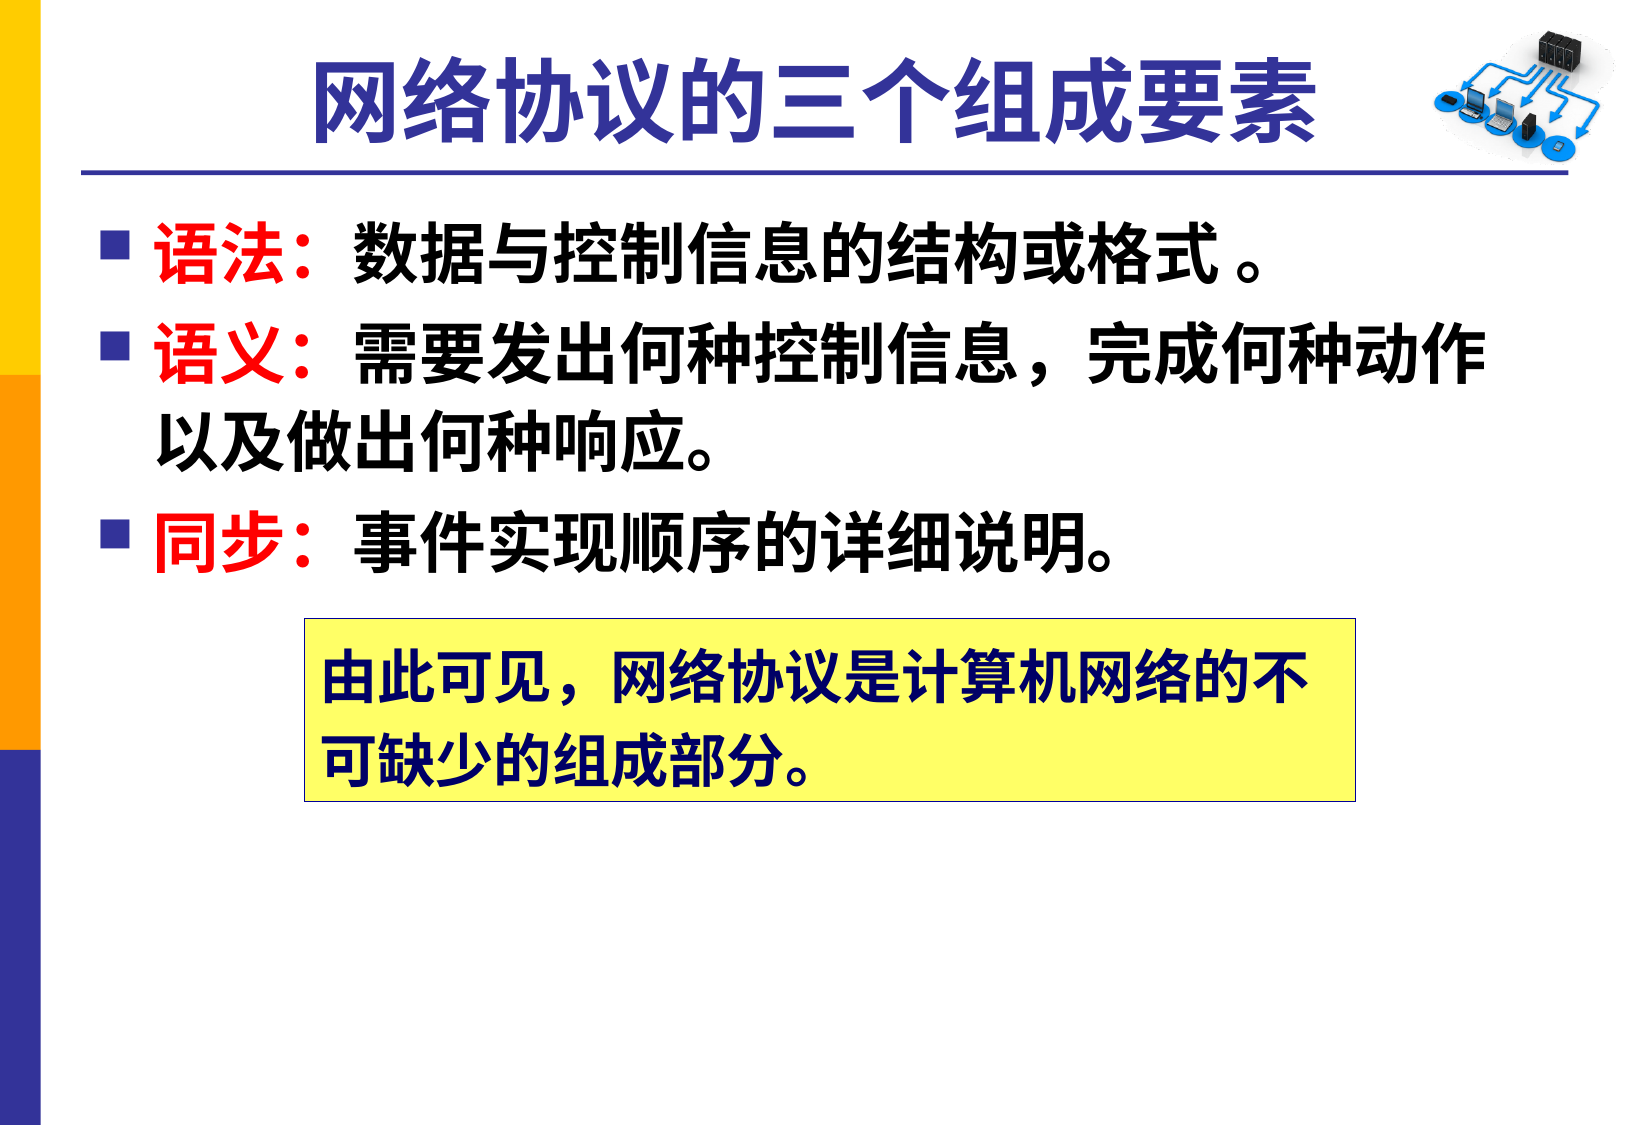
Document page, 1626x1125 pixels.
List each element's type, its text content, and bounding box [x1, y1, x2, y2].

list 语法：数据与控制信息的结构或格式 。 语义：需要发出何种控制信息，完成何种动作以及做出何种响应。 同步：事件实现顺序的详细说明。 [81, 196, 1569, 1006]
text_box 由此可见，网络协议是计算机网络的不可缺少的组成部分。 [304, 618, 1356, 802]
title 网络协议的三个组成要素 [81, 30, 1569, 161]
picture [1431, 30, 1616, 165]
